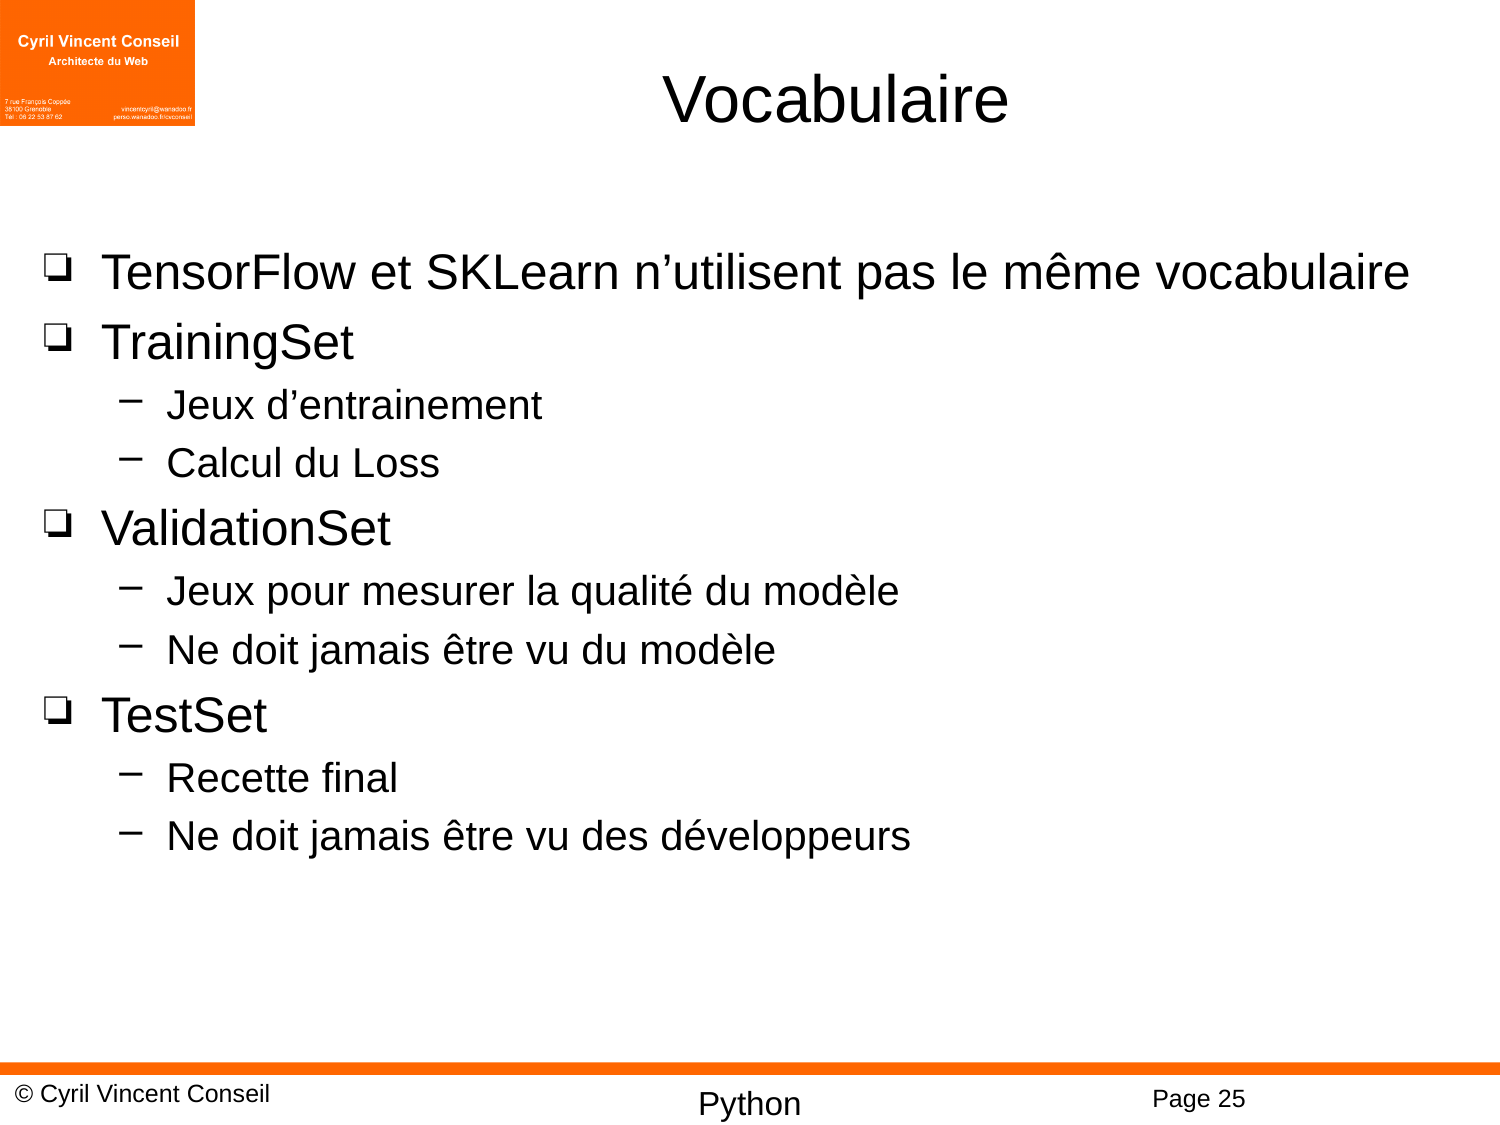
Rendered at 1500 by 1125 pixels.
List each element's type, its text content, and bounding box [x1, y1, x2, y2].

title Vocabulaire [194, 2, 1480, 190]
list TensorFlow et SKLearn n’utilisent pas le même vocabulaire TrainingSet Jeux d’entrainement Calcul du Loss ValidationSet Jeux pour mesurer la qualité du modèle Ne doit jamais être vu du modèle TestSet Recette final Ne doit jamais être vu des développeurs [29, 231, 1468, 1059]
picture [0, 0, 195, 126]
